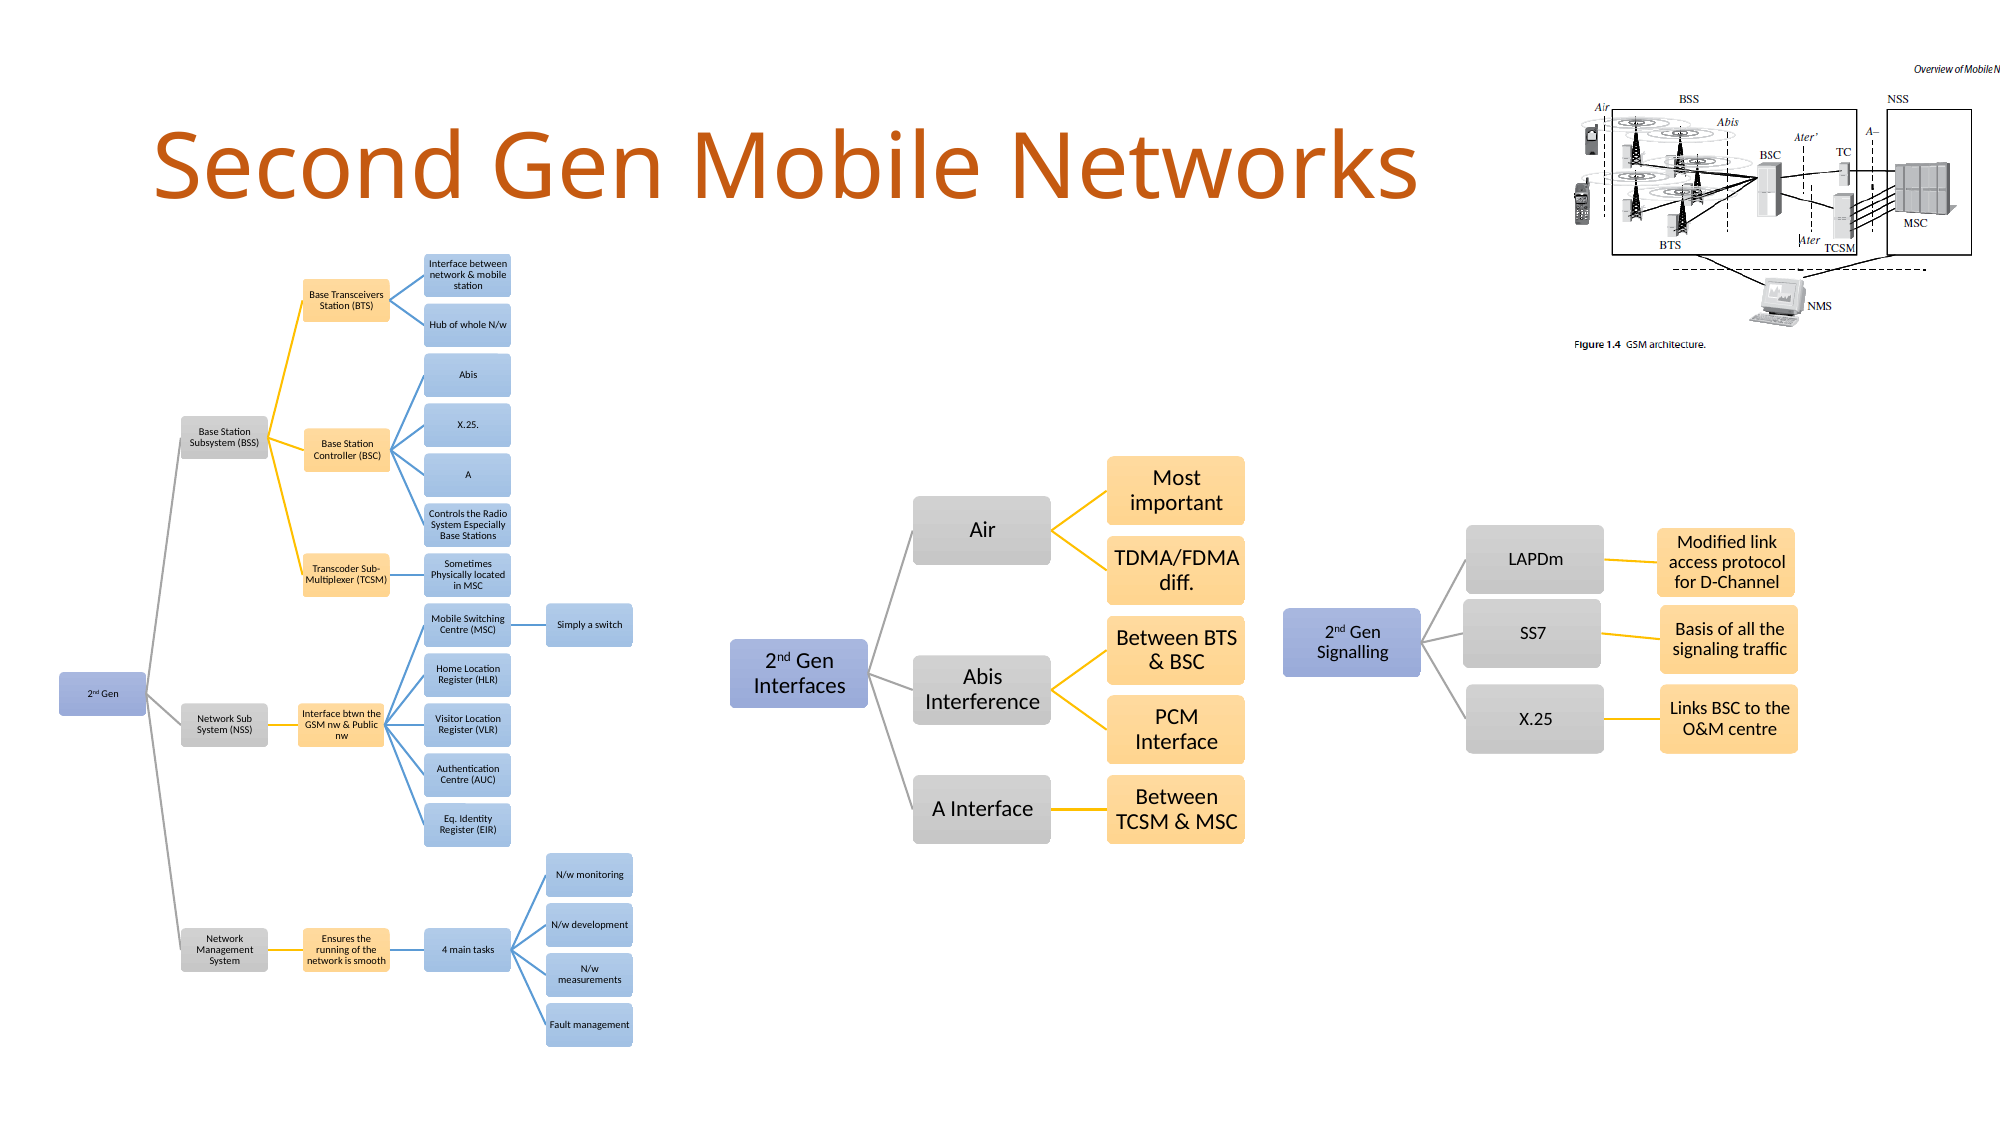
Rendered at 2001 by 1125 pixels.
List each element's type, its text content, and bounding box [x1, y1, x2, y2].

title Second Gen Mobile Networks [137, 59, 1520, 278]
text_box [718, 253, 1246, 1048]
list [0, 253, 693, 1048]
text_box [1271, 242, 1799, 1037]
picture [1520, 59, 2000, 371]
